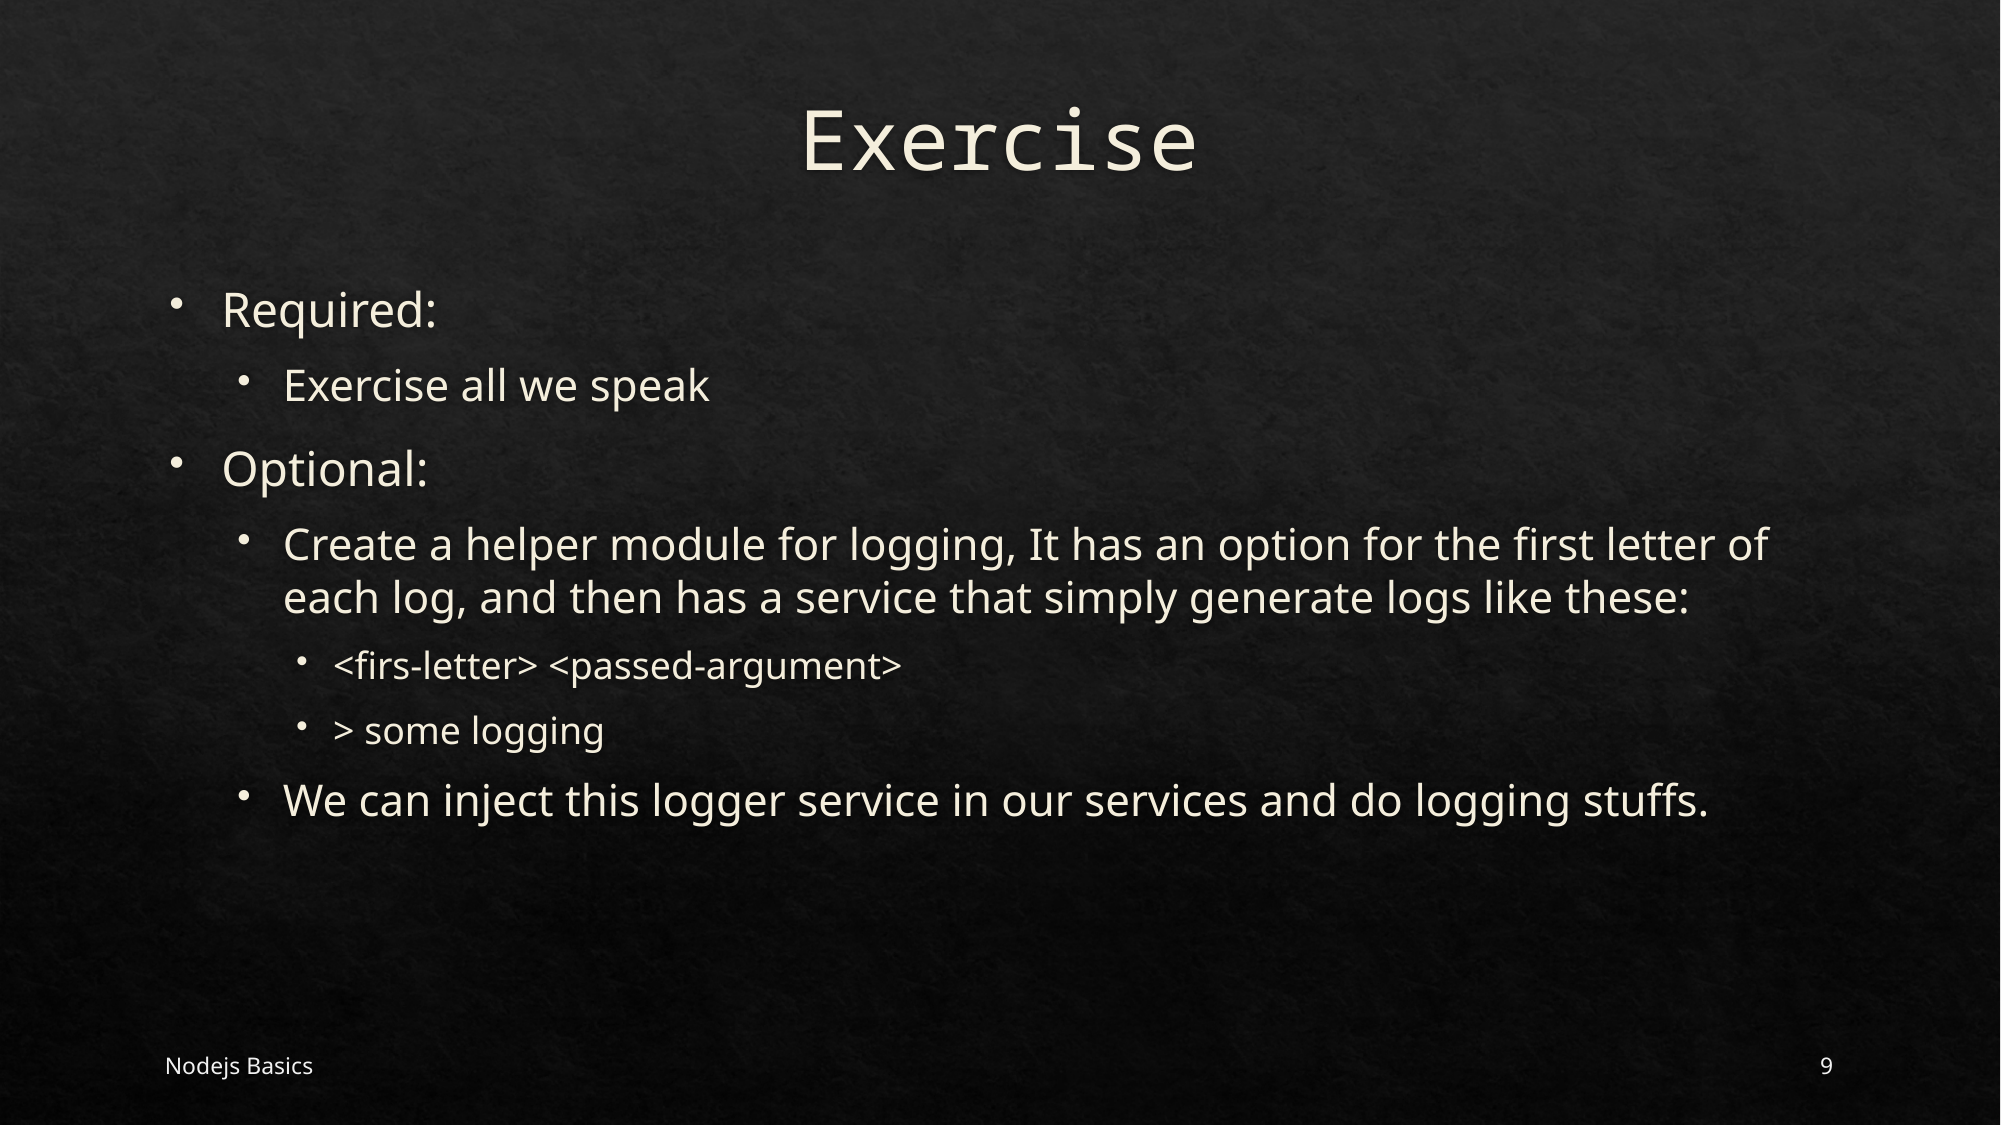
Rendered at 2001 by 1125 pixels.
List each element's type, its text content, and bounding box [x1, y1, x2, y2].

footer Nodejs Basics [149, 1037, 1245, 1098]
slide_number 9 [1724, 1037, 1849, 1098]
list Required: Exercise all we speak Optional: Create a helper module for logging, It has an option for the first letter of each log, and then has a service that simply generate logs like these: <firs-letter> <passed-argument> > some logging We can inject this logger service in our services and do logging stuffs. [149, 265, 1849, 1020]
title Exercise [149, 39, 1849, 247]
